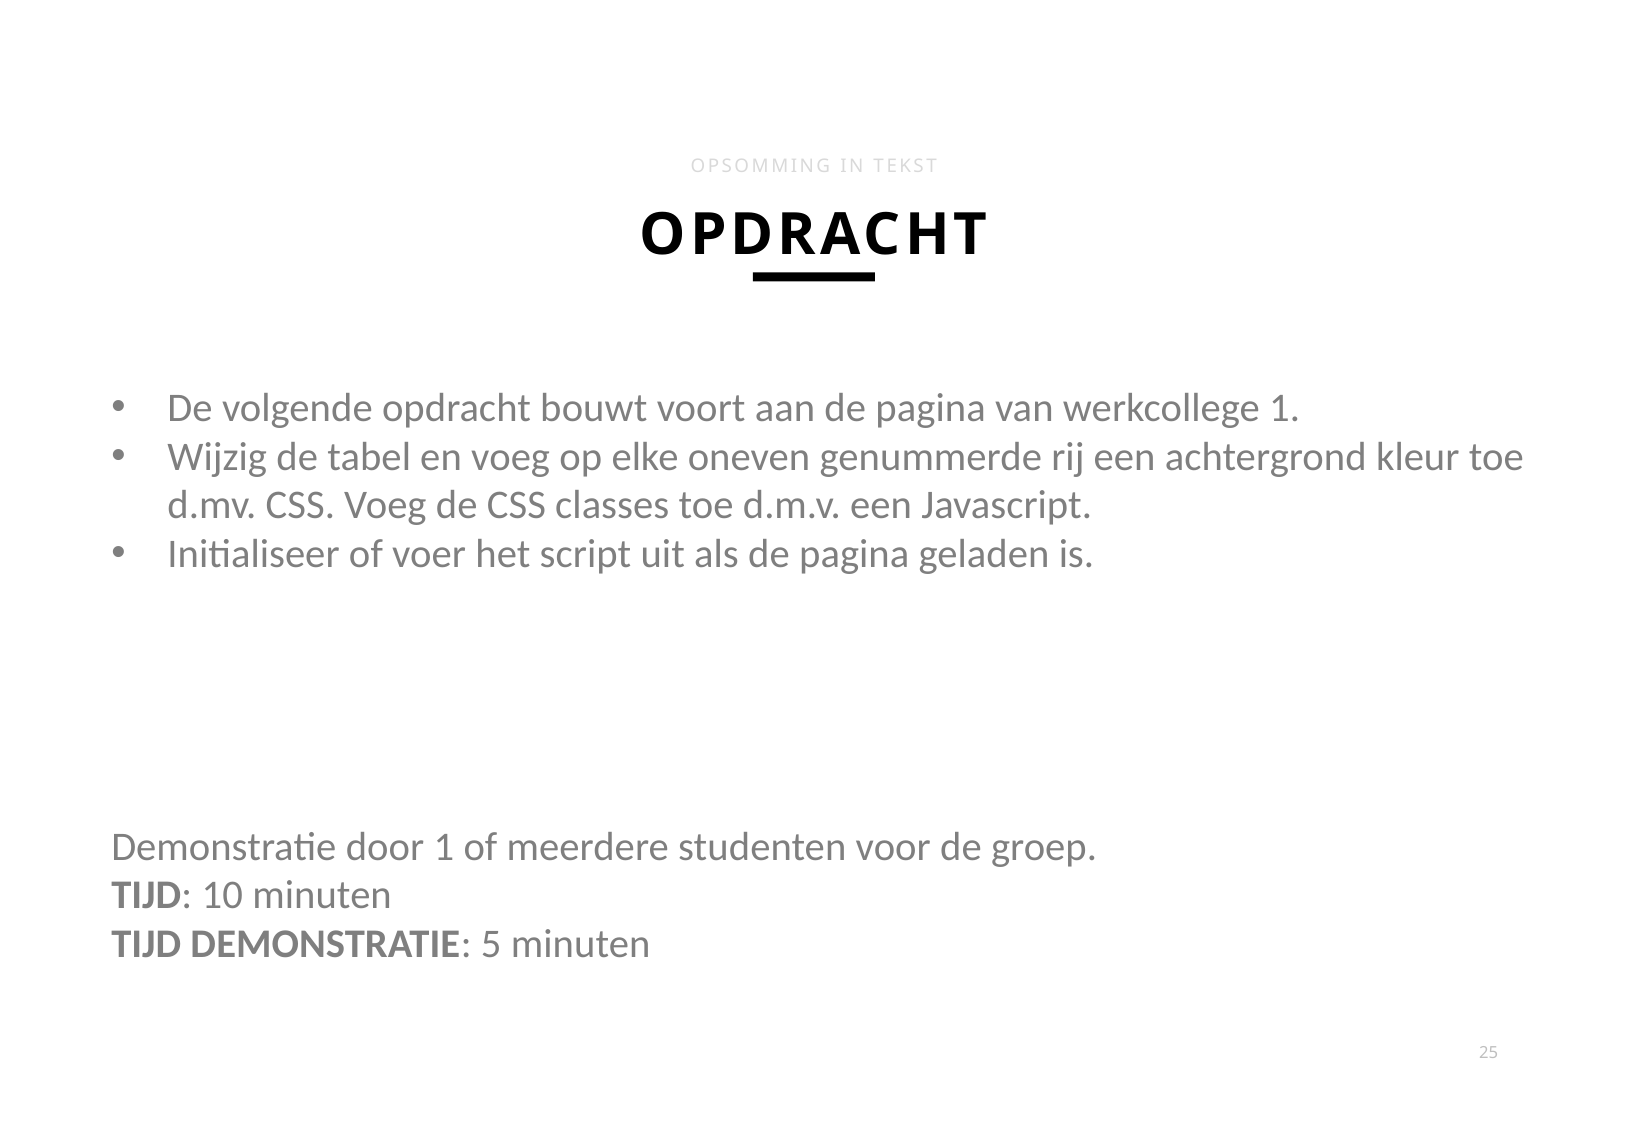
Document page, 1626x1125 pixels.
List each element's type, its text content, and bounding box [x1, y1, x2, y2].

slide_number 25 [1471, 1034, 1506, 1069]
text_box OPSOMMING IN TEKST [683, 146, 945, 184]
text_box [752, 272, 875, 282]
text_box OPDRACHT [639, 203, 989, 266]
text_box De volgende opdracht bouwt voort aan de pagina van werkcollege 1. Wijzig de tabel en voeg op elke oneven genummerde rij een achtergrond kleur toe d.mv. CSS. Voeg de CSS classes toe d.m.v. een Javascript. Initialiseer of voer het script uit als de pagina geladen is. Demonstratie door 1 of meerdere studenten voor de groep. TIJD: 10 minuten TIJD DEMONSTRATIE: 5 minuten [103, 373, 1604, 974]
